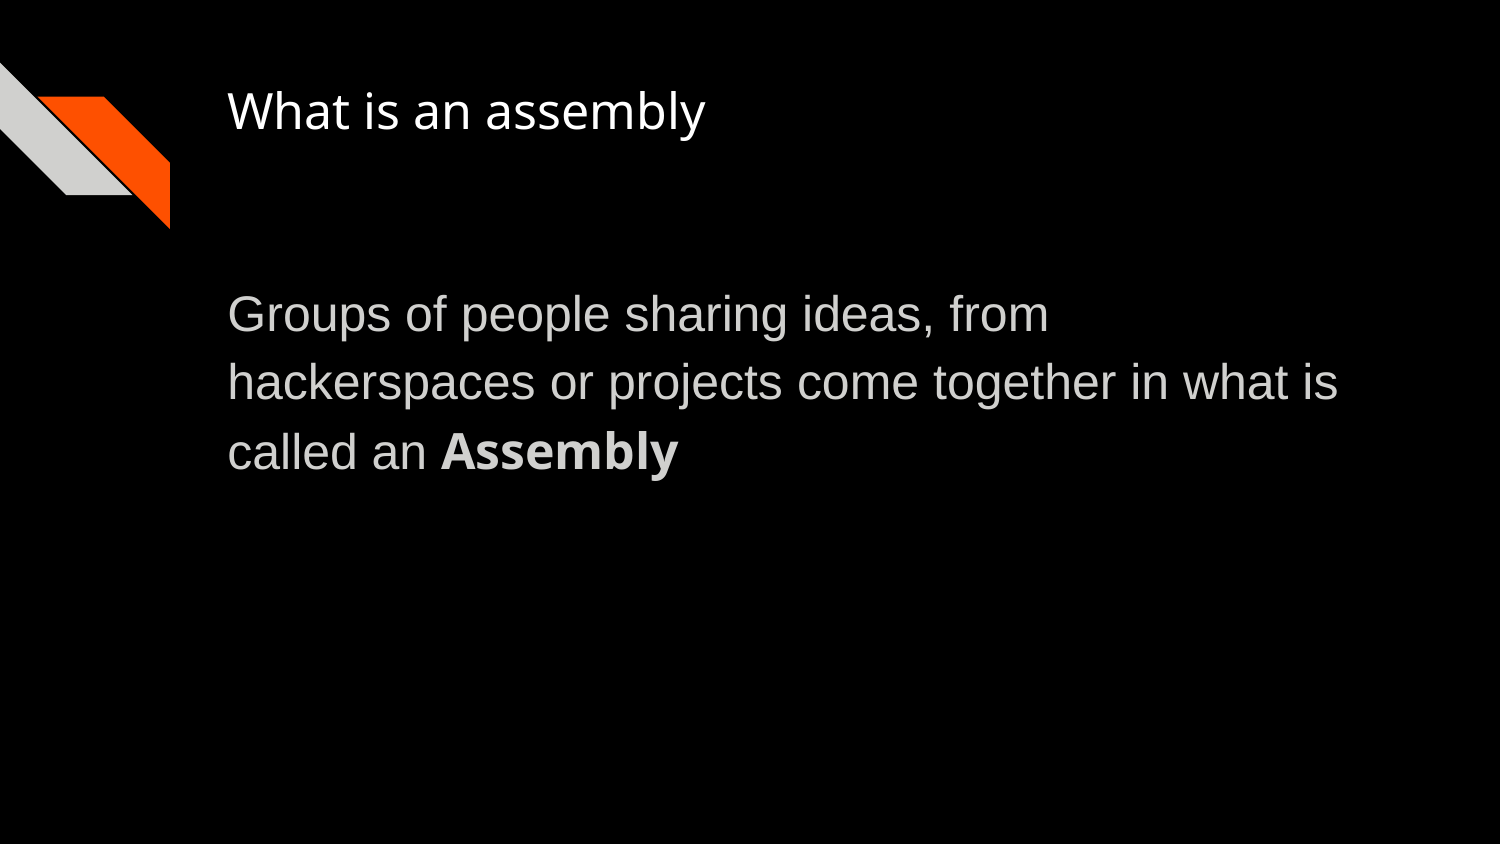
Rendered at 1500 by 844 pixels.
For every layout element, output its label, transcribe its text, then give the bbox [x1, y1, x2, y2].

text_box Groups of people sharing ideas, from hackerspaces or projects come together in what is called an Assembly [212, 257, 1368, 735]
text_box What is an assembly [212, 64, 1368, 215]
